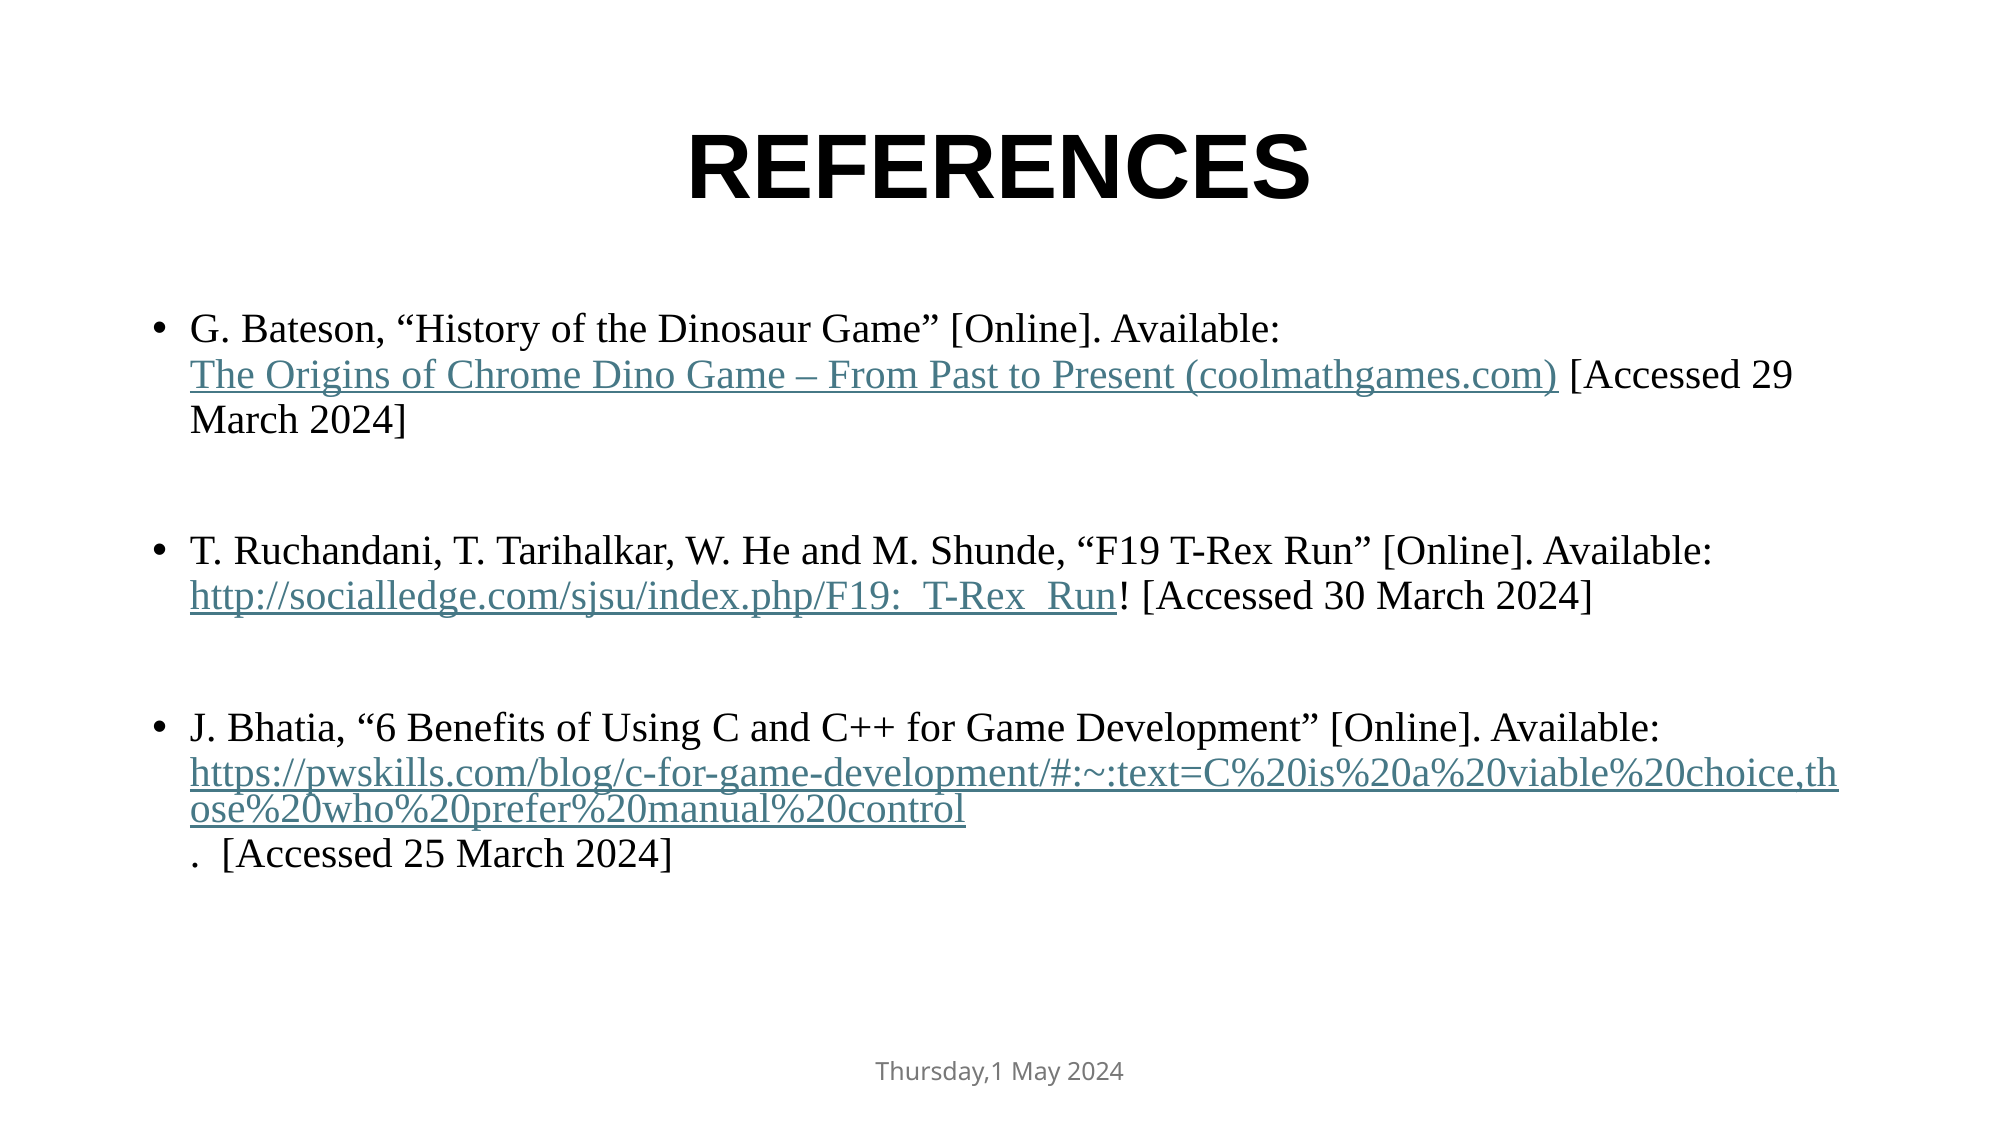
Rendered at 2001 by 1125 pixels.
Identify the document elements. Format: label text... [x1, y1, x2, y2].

footer Thursday,1 May 2024 [662, 1042, 1338, 1103]
list G. Bateson, “History of the Dinosaur Game” [Online]. Available: The Origins of Chrome Dino Game – From Past to Present (coolmathgames.com) [Accessed 29 March 2024] T. Ruchandani, T. Tarihalkar, W. He and M. Shunde, “F19 T-Rex Run” [Online]. Available: http://socialledge.com/sjsu/index.php/F19:_T-Rex_Run! [Accessed 30 March 2024] J. Bhatia, “6 Benefits of Using C and C++ for Game Development” [Online]. Available: https://pwskills.com/blog/c-for-game-development/#:~:text=C%20is%20a%20viable%20choice,those%20who%20prefer%20manual%20control. [Accessed 25 March 2024] [137, 299, 1863, 1014]
title REFERENCES [137, 59, 1863, 278]
